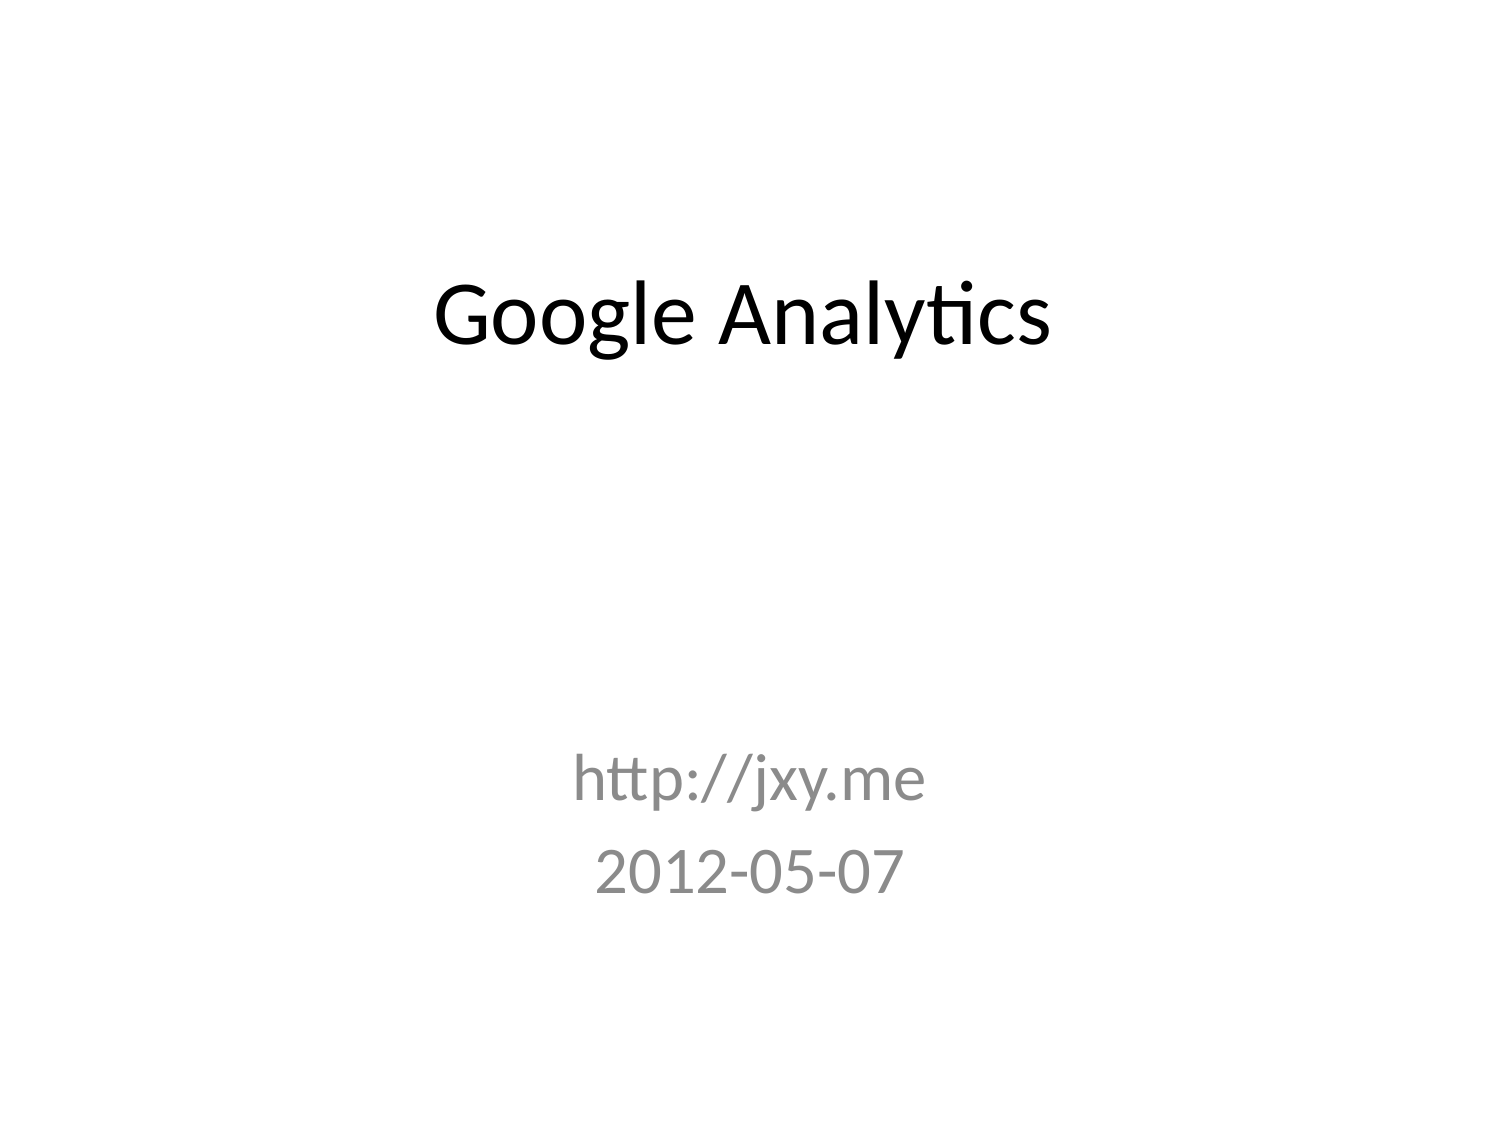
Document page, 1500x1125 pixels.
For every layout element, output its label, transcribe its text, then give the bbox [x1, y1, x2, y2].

subtitle http://jxy.me 2012-05-07 [225, 726, 1275, 925]
title Google Analytics [105, 187, 1381, 429]
